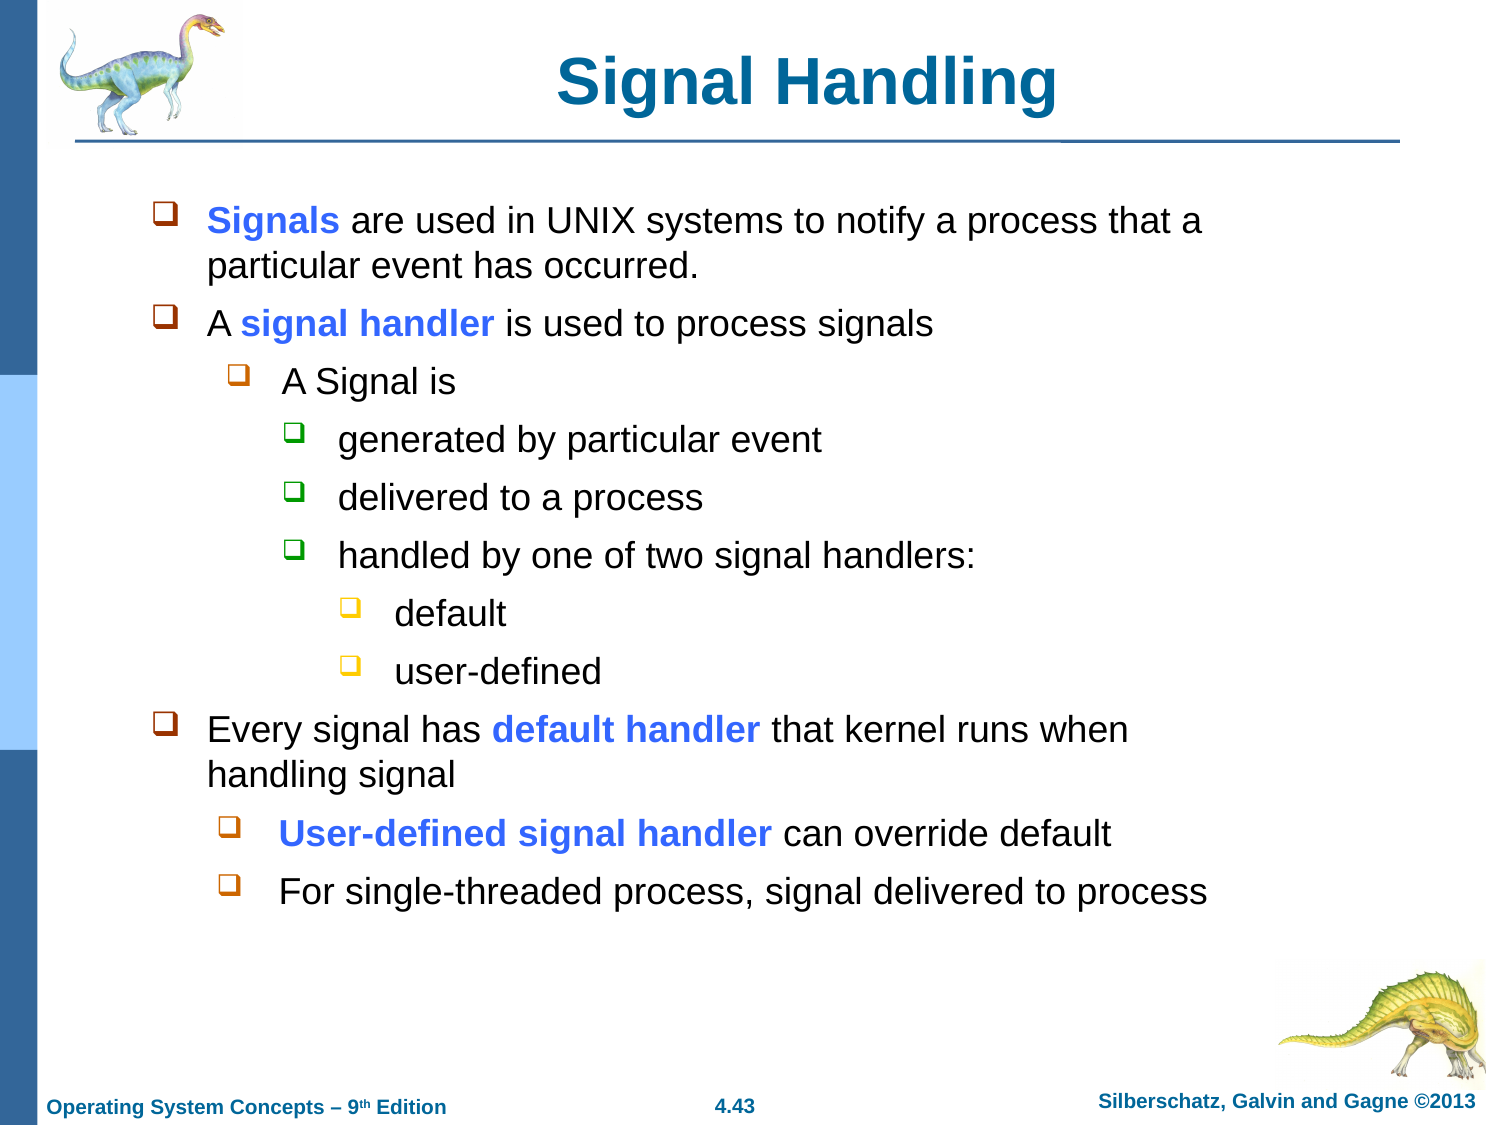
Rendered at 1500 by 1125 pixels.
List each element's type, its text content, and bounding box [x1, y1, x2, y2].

list Signals are used in UNIX systems to notify a process that a particular event has occurred. A signal handler is used to process signals A Signal is generated by particular event delivered to a process handled by one of two signal handlers: default user-defined Every signal has default handler that kernel runs when handling signal User-defined signal handler can override default For single-threaded process, signal delivered to process [135, 188, 1236, 1034]
picture [46, 0, 243, 149]
title Signal Handling [191, 31, 1425, 126]
picture [1275, 959, 1486, 1090]
